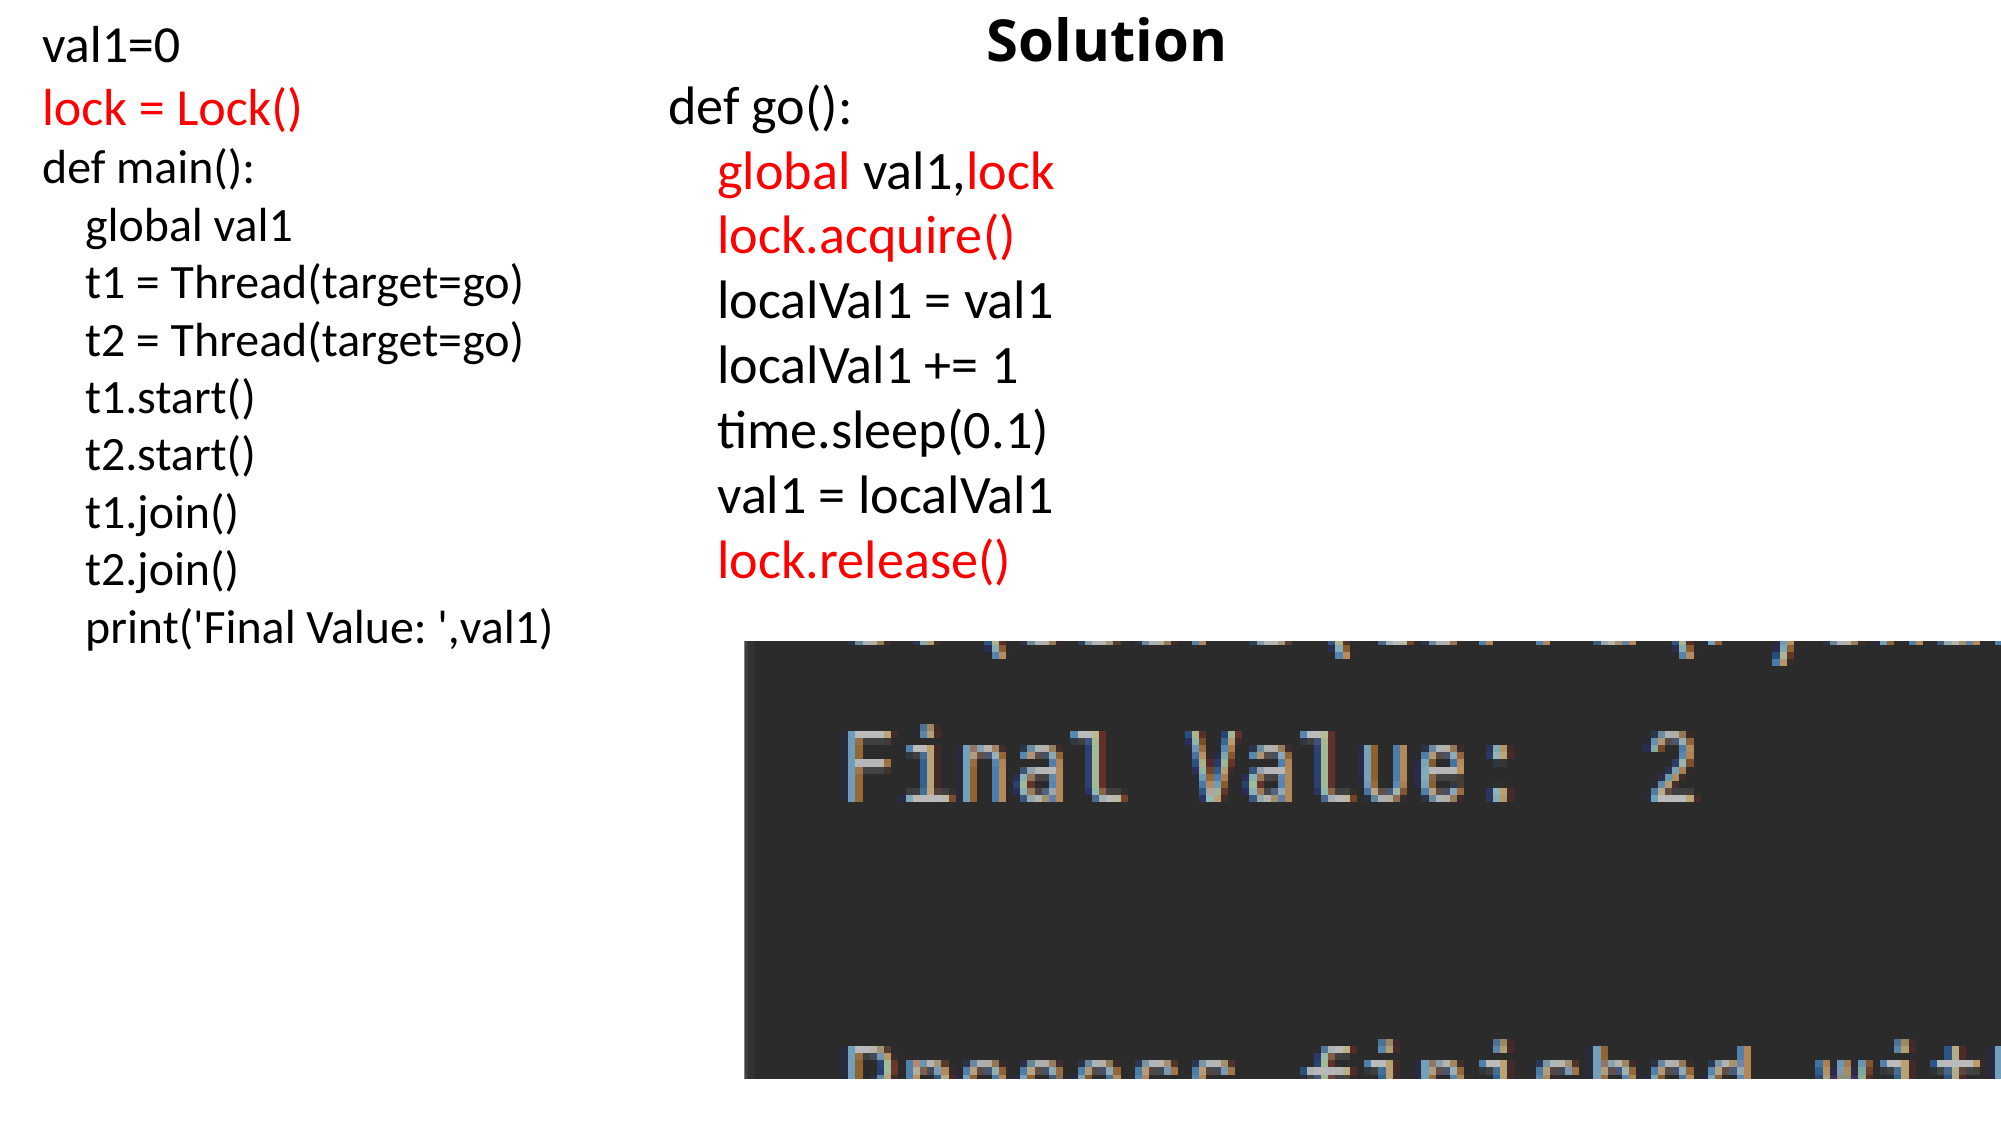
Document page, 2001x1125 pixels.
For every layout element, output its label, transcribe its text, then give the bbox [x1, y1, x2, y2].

picture [744, 641, 2001, 1079]
text_box val1=0 lock = Lock() def main(): global val1 t1 = Thread(target=go) t2 = Thread(target=go) t1.start() t2.start() t1.join() t2.join() print('Final Value: ',val1) [27, 3, 1280, 723]
text_box def go(): global val1,lock lock.acquire() localVal1 = val1 localVal1 += 1 time.sleep(0.1) val1 = localVal1 lock.release() [653, 0, 1906, 598]
